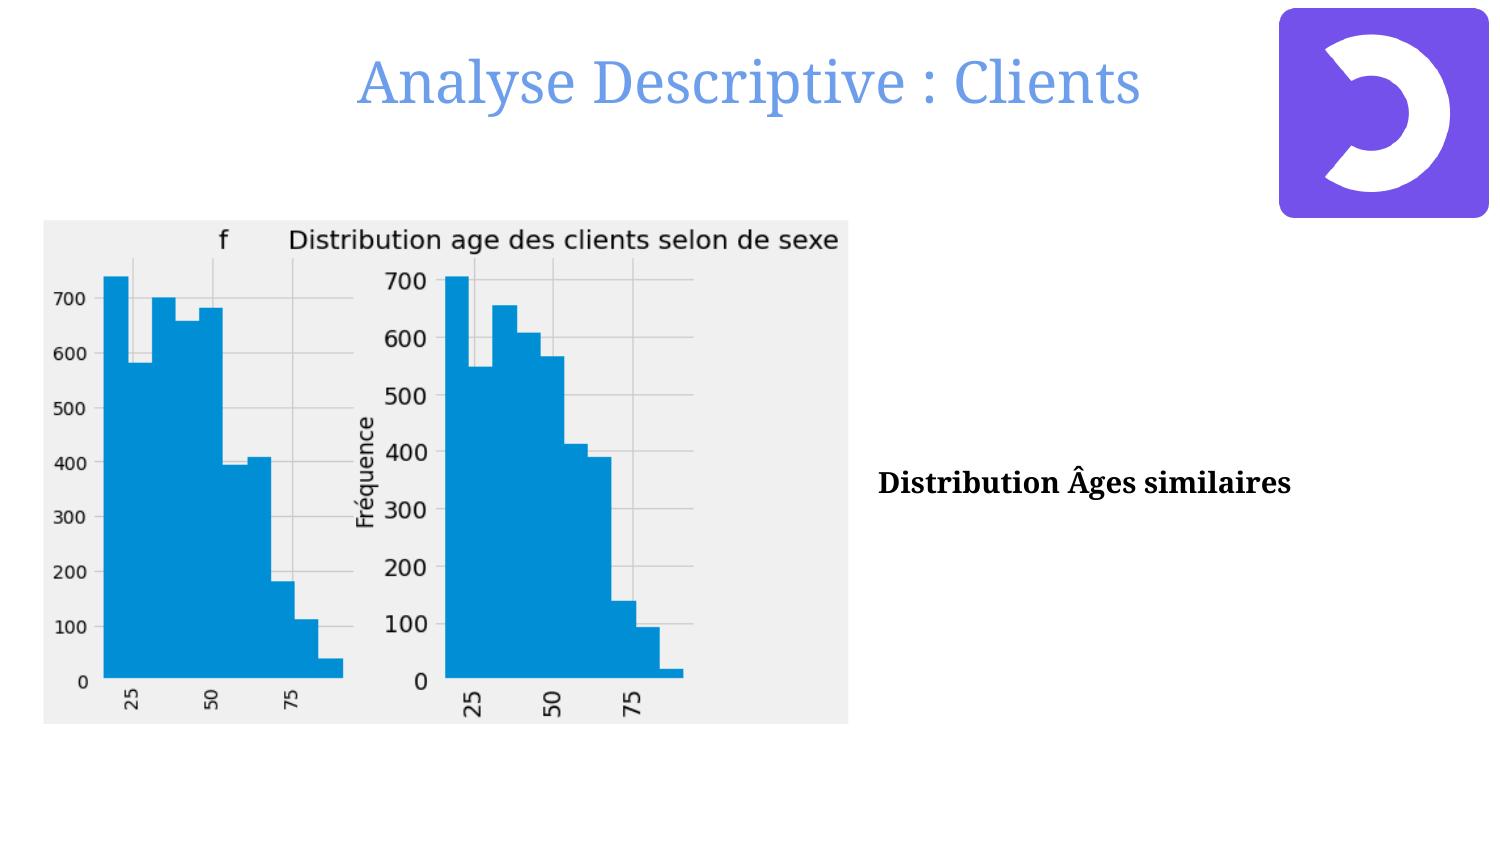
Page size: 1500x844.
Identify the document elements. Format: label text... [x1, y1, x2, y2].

text_box Analyse Descriptive : Clients [225, 30, 1274, 125]
picture [1279, 8, 1489, 219]
picture [36, 219, 851, 725]
text_box Distribution Âges similaires [863, 449, 1324, 519]
